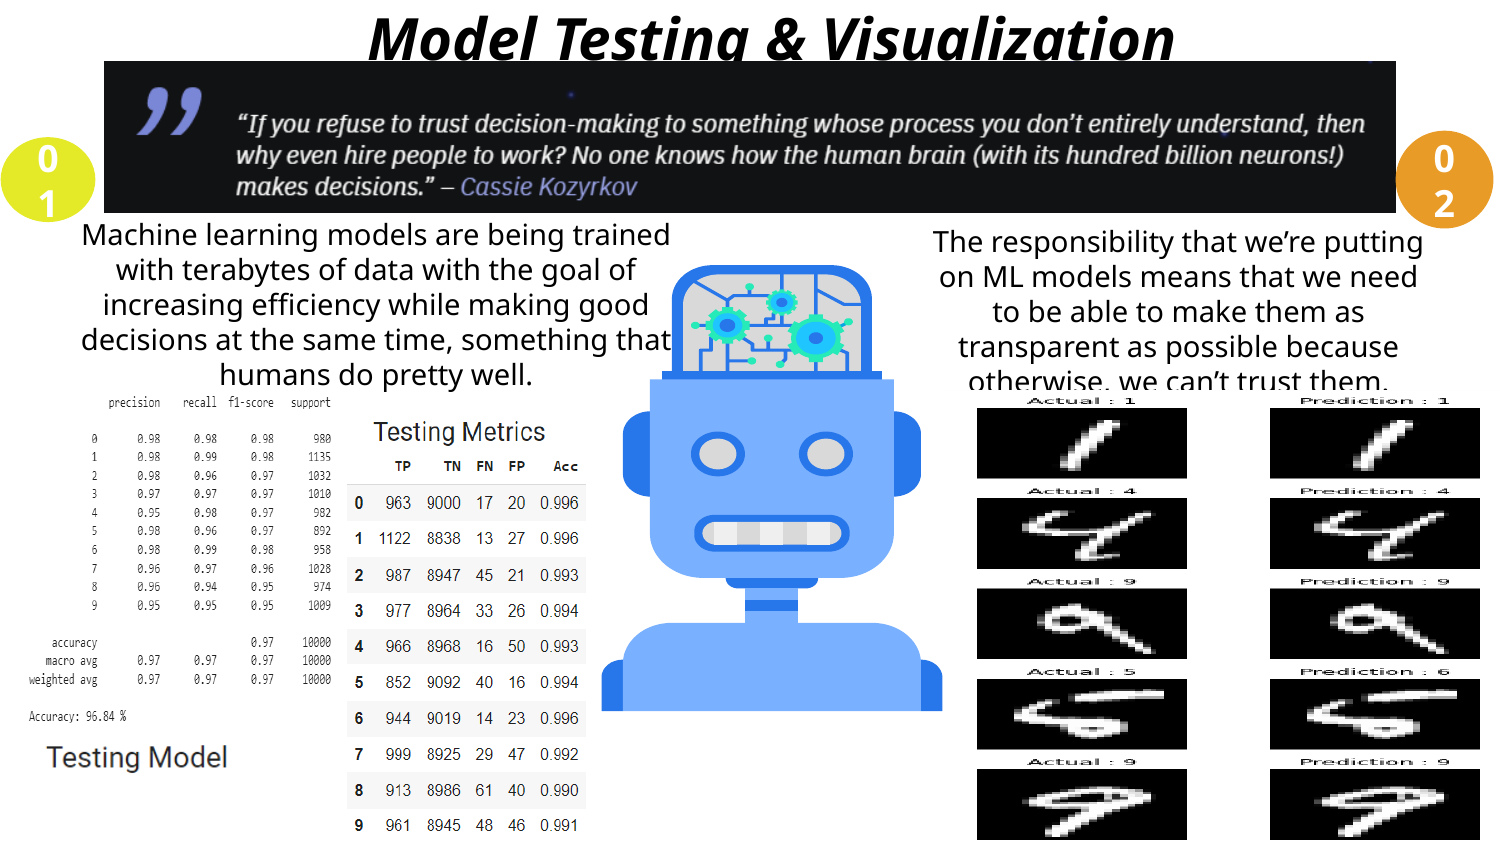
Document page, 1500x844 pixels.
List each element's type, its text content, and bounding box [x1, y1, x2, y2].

text_box The responsibility that we’re putting on ML models means that we need to be able to make them as transparent as possible because otherwise, we can’t trust them. [912, 202, 1446, 389]
picture [943, 390, 1500, 844]
picture [104, 61, 1396, 214]
picture [36, 731, 244, 784]
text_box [601, 264, 943, 712]
text_box 02 [1400, 130, 1494, 229]
text_box Machine learning models are being trained with terabytes of data with the goal of increasing efficiency while making good decisions at the same time, something that humans do pretty well. [56, 189, 697, 419]
text_box 01 [0, 137, 96, 223]
picture [21, 390, 592, 839]
title Model Testing & Visualization [96, 6, 1447, 68]
